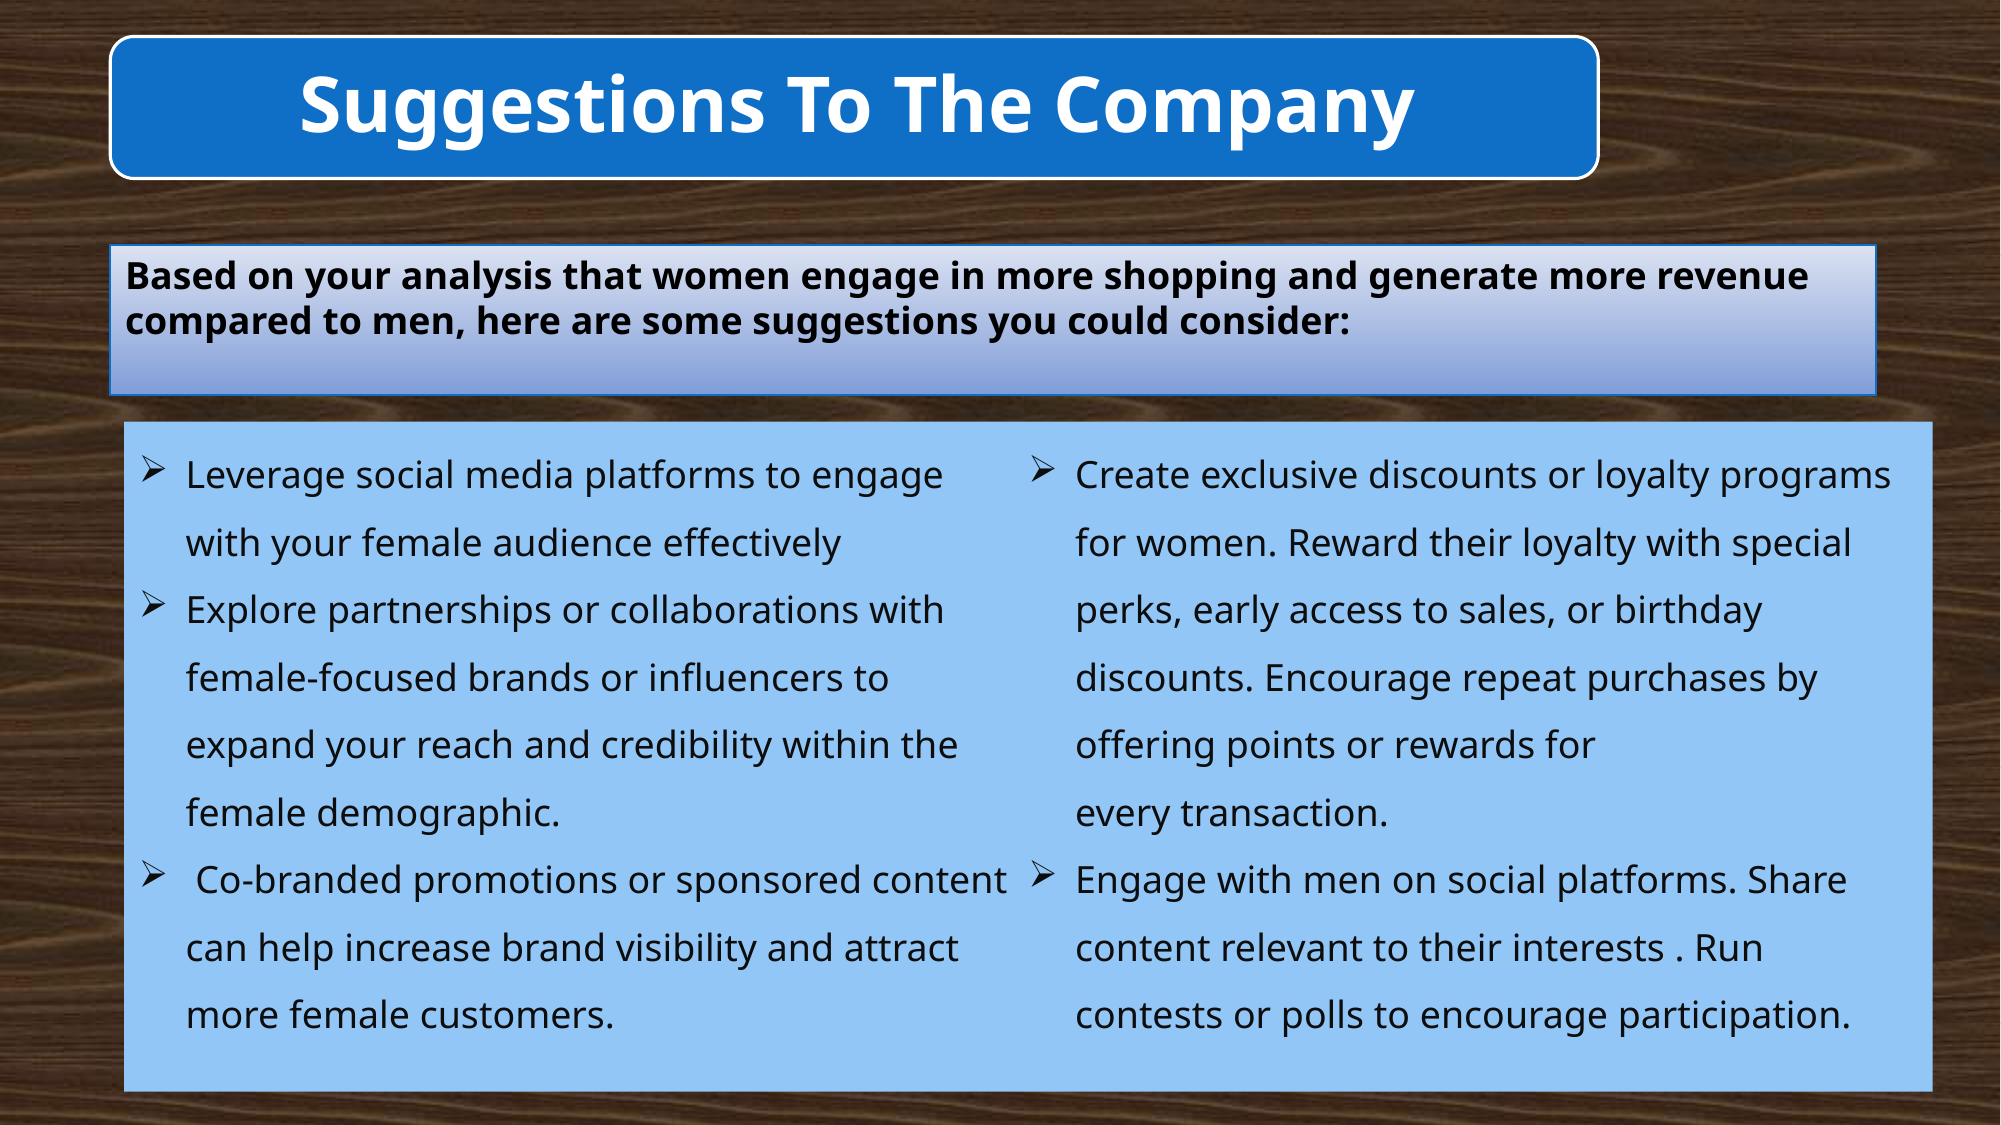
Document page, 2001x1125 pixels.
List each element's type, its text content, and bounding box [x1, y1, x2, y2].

picture [0, 0, 2001, 1125]
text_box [109, 35, 1599, 180]
text_box Based on your analysis that women engage in more shopping and generate more revenue compared to men, here are some suggestions you could consider: [109, 244, 1877, 396]
text_box Leverage social media platforms to engage with your female audience effectively Explore partnerships or collaborations with female-focused brands or influencers to expand your reach and credibility within the female demographic. Co-branded promotions or sponsored content can help increase brand visibility and attract more female customers. Create exclusive discounts or loyalty programs for women. Reward their loyalty with special perks, early access to sales, or birthday discounts. Encourage repeat purchases by offering points or rewards for every transaction. Engage with men on social platforms. Share content relevant to their interests . Run contests or polls to encourage participation. [124, 421, 1933, 1092]
